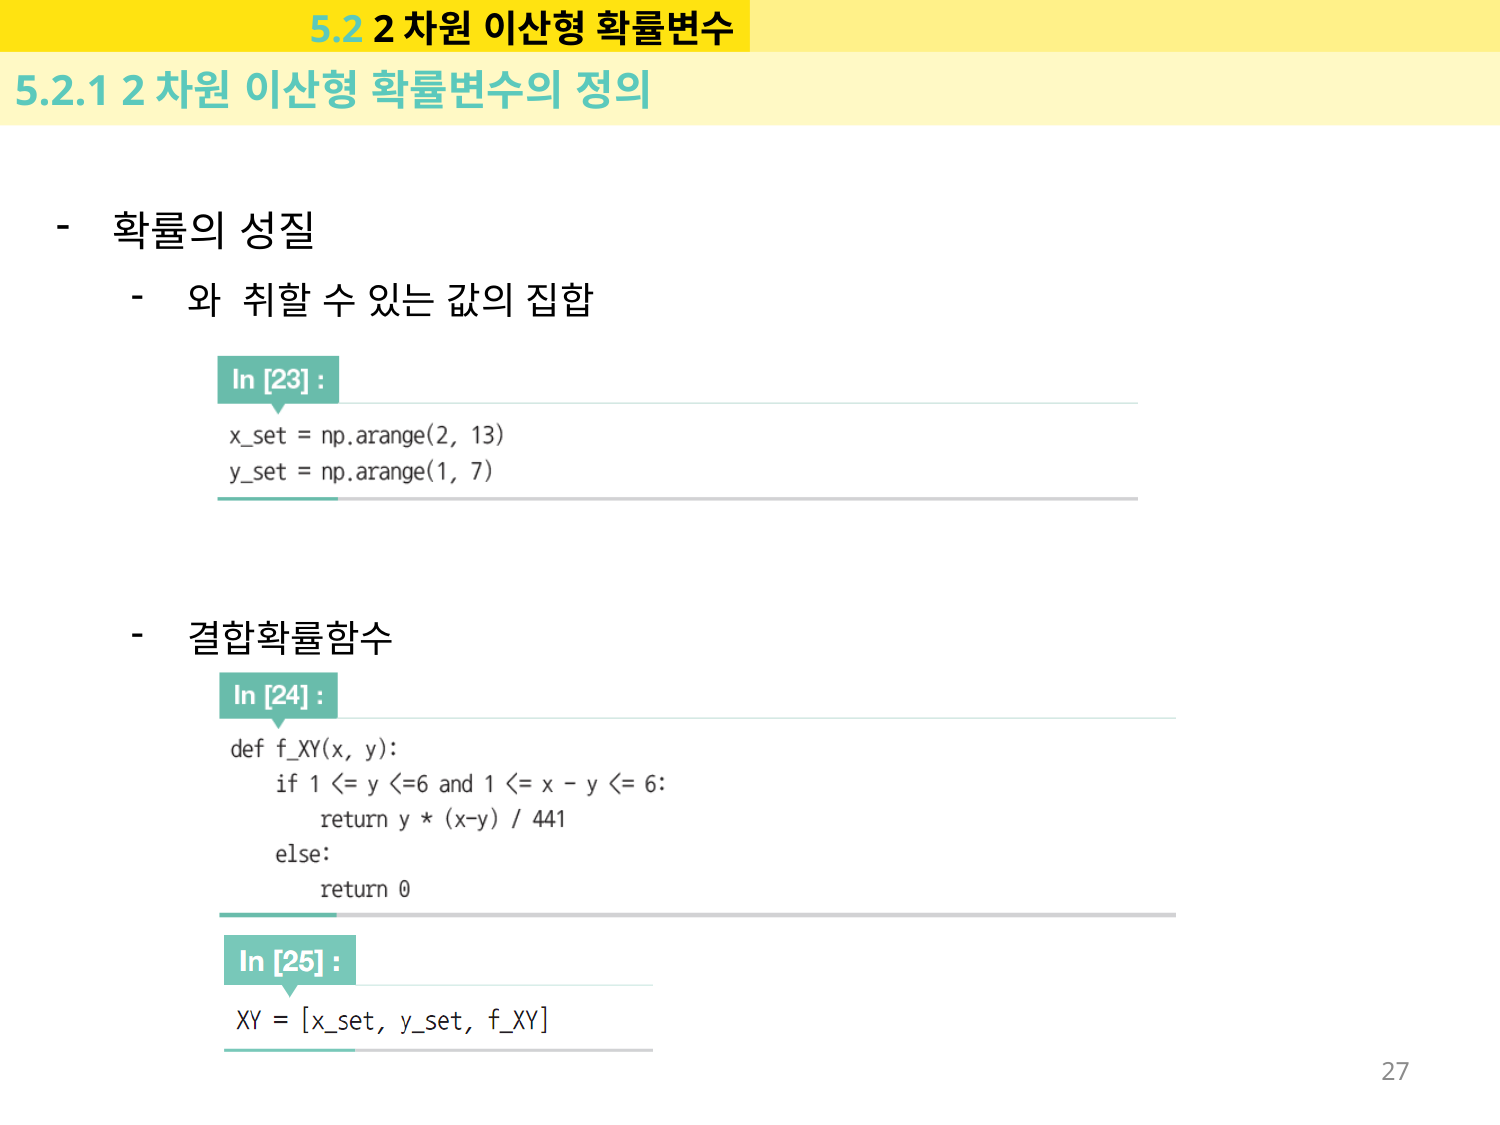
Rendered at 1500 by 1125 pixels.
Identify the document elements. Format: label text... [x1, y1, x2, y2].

picture [213, 349, 1138, 503]
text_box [0, 0, 1500, 126]
slide_number 27 [1074, 1042, 1425, 1103]
picture [215, 668, 1176, 924]
picture [213, 925, 653, 1059]
